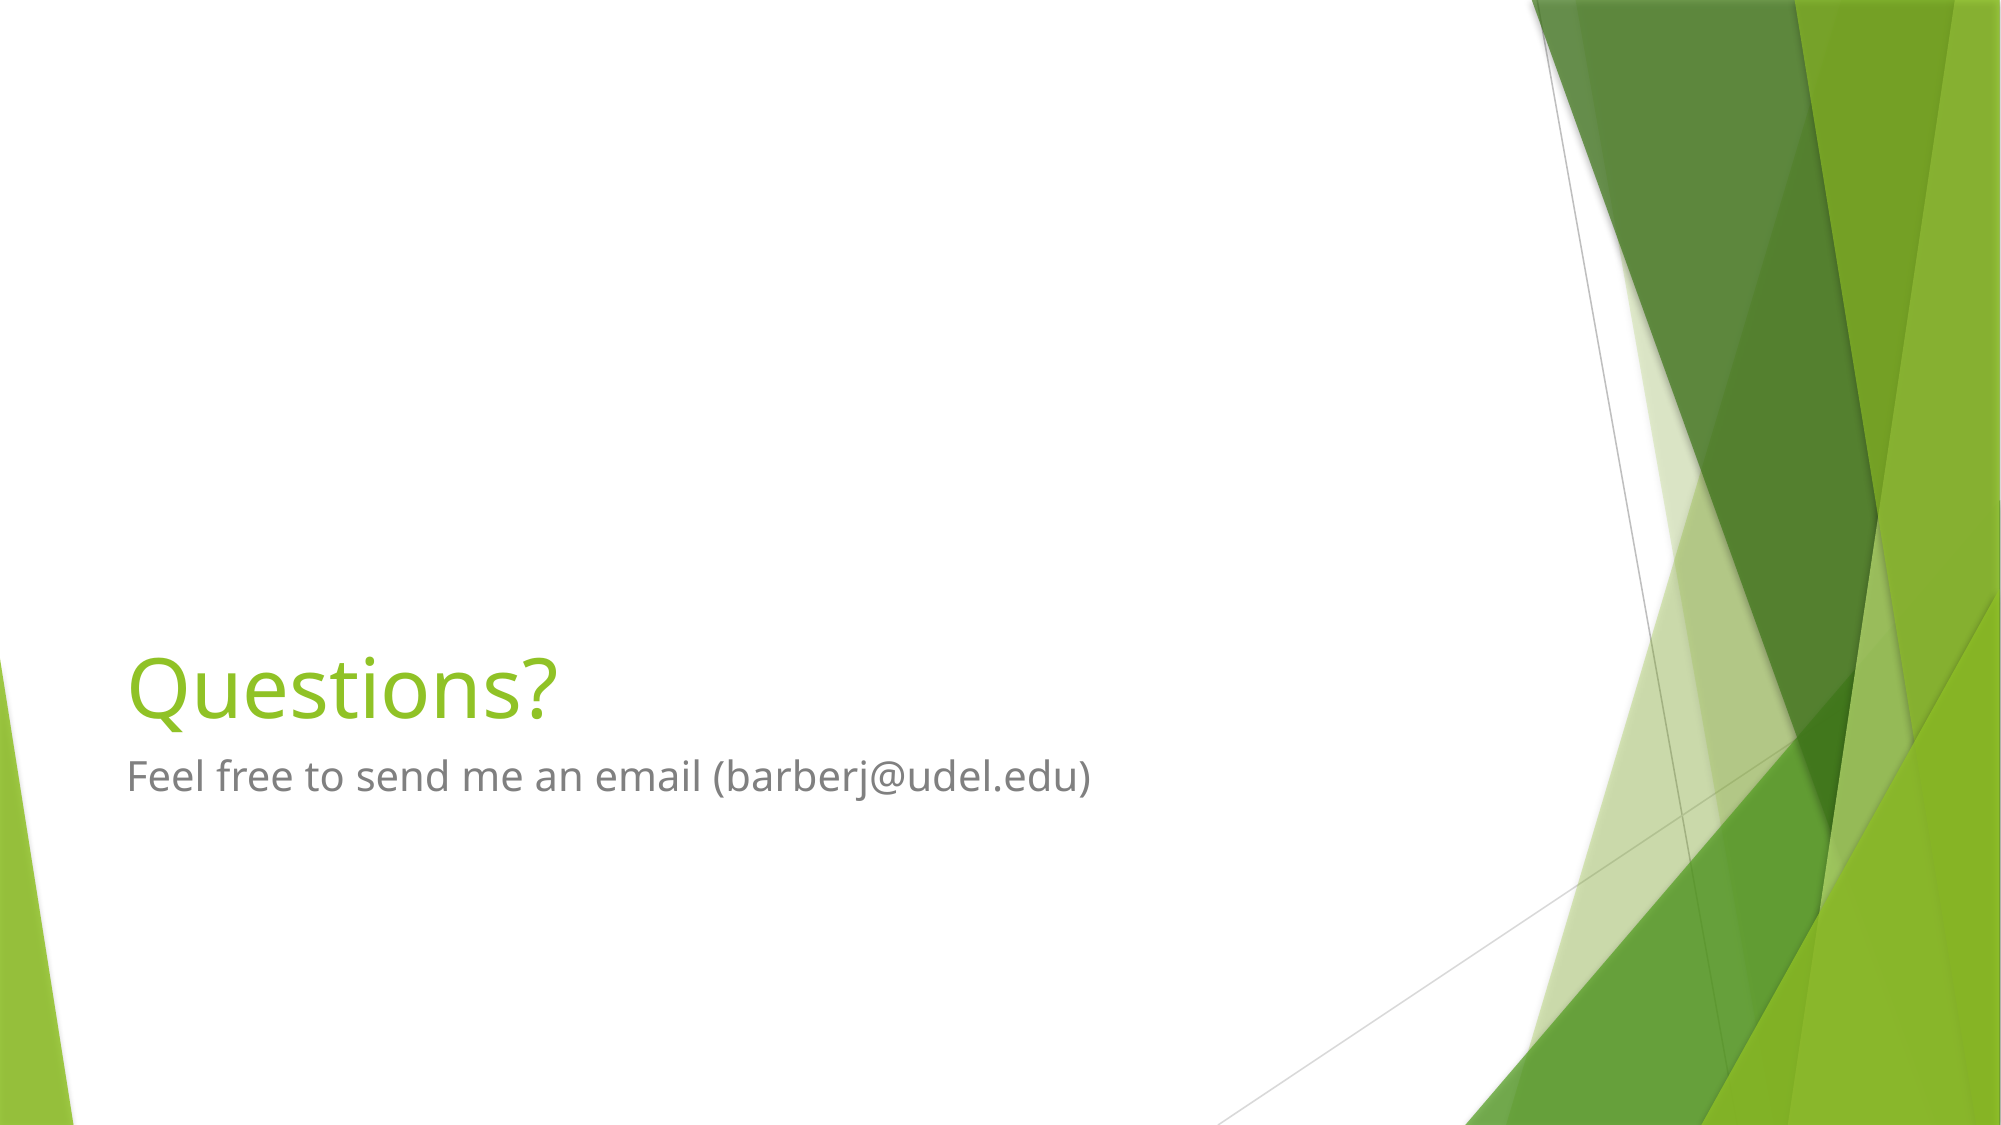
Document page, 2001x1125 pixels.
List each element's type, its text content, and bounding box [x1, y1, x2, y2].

title Questions? [111, 443, 1522, 742]
list Feel free to send me an email (barberj@udel.edu) [111, 742, 1522, 884]
